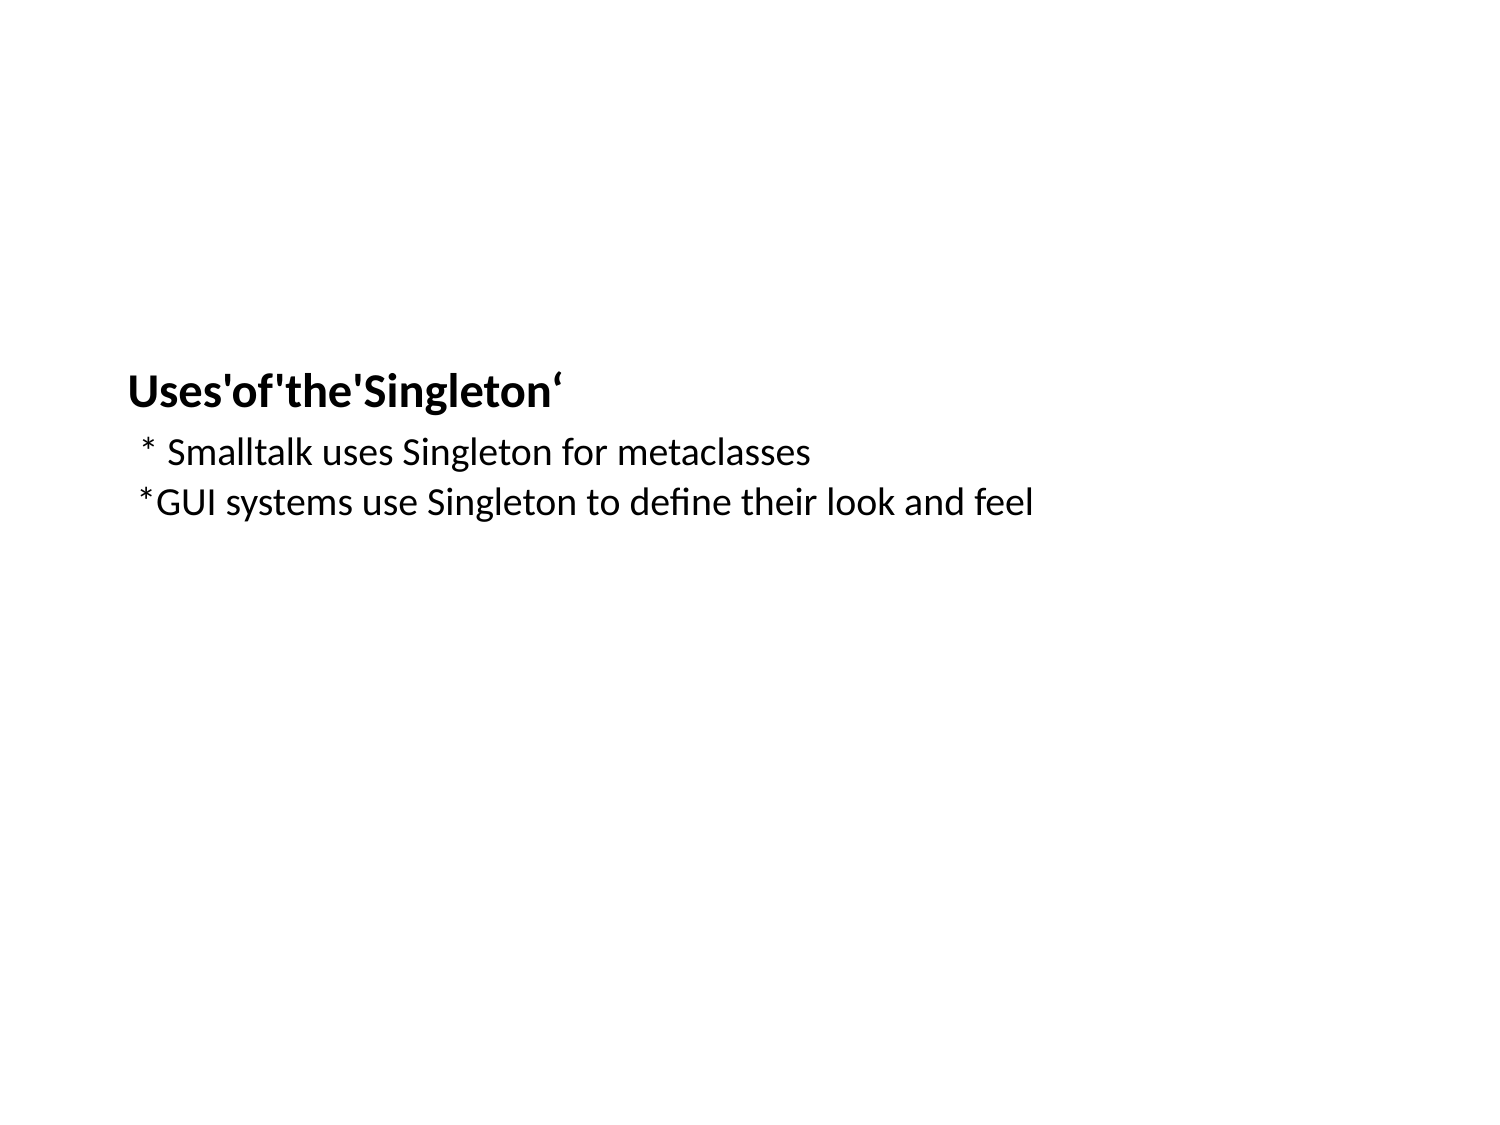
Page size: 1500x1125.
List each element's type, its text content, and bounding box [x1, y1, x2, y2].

title Uses'of'the'Singleton‘ * Smalltalk uses Singleton for metaclasses *GUI systems use Singleton to define their look and feel [112, 349, 1388, 591]
